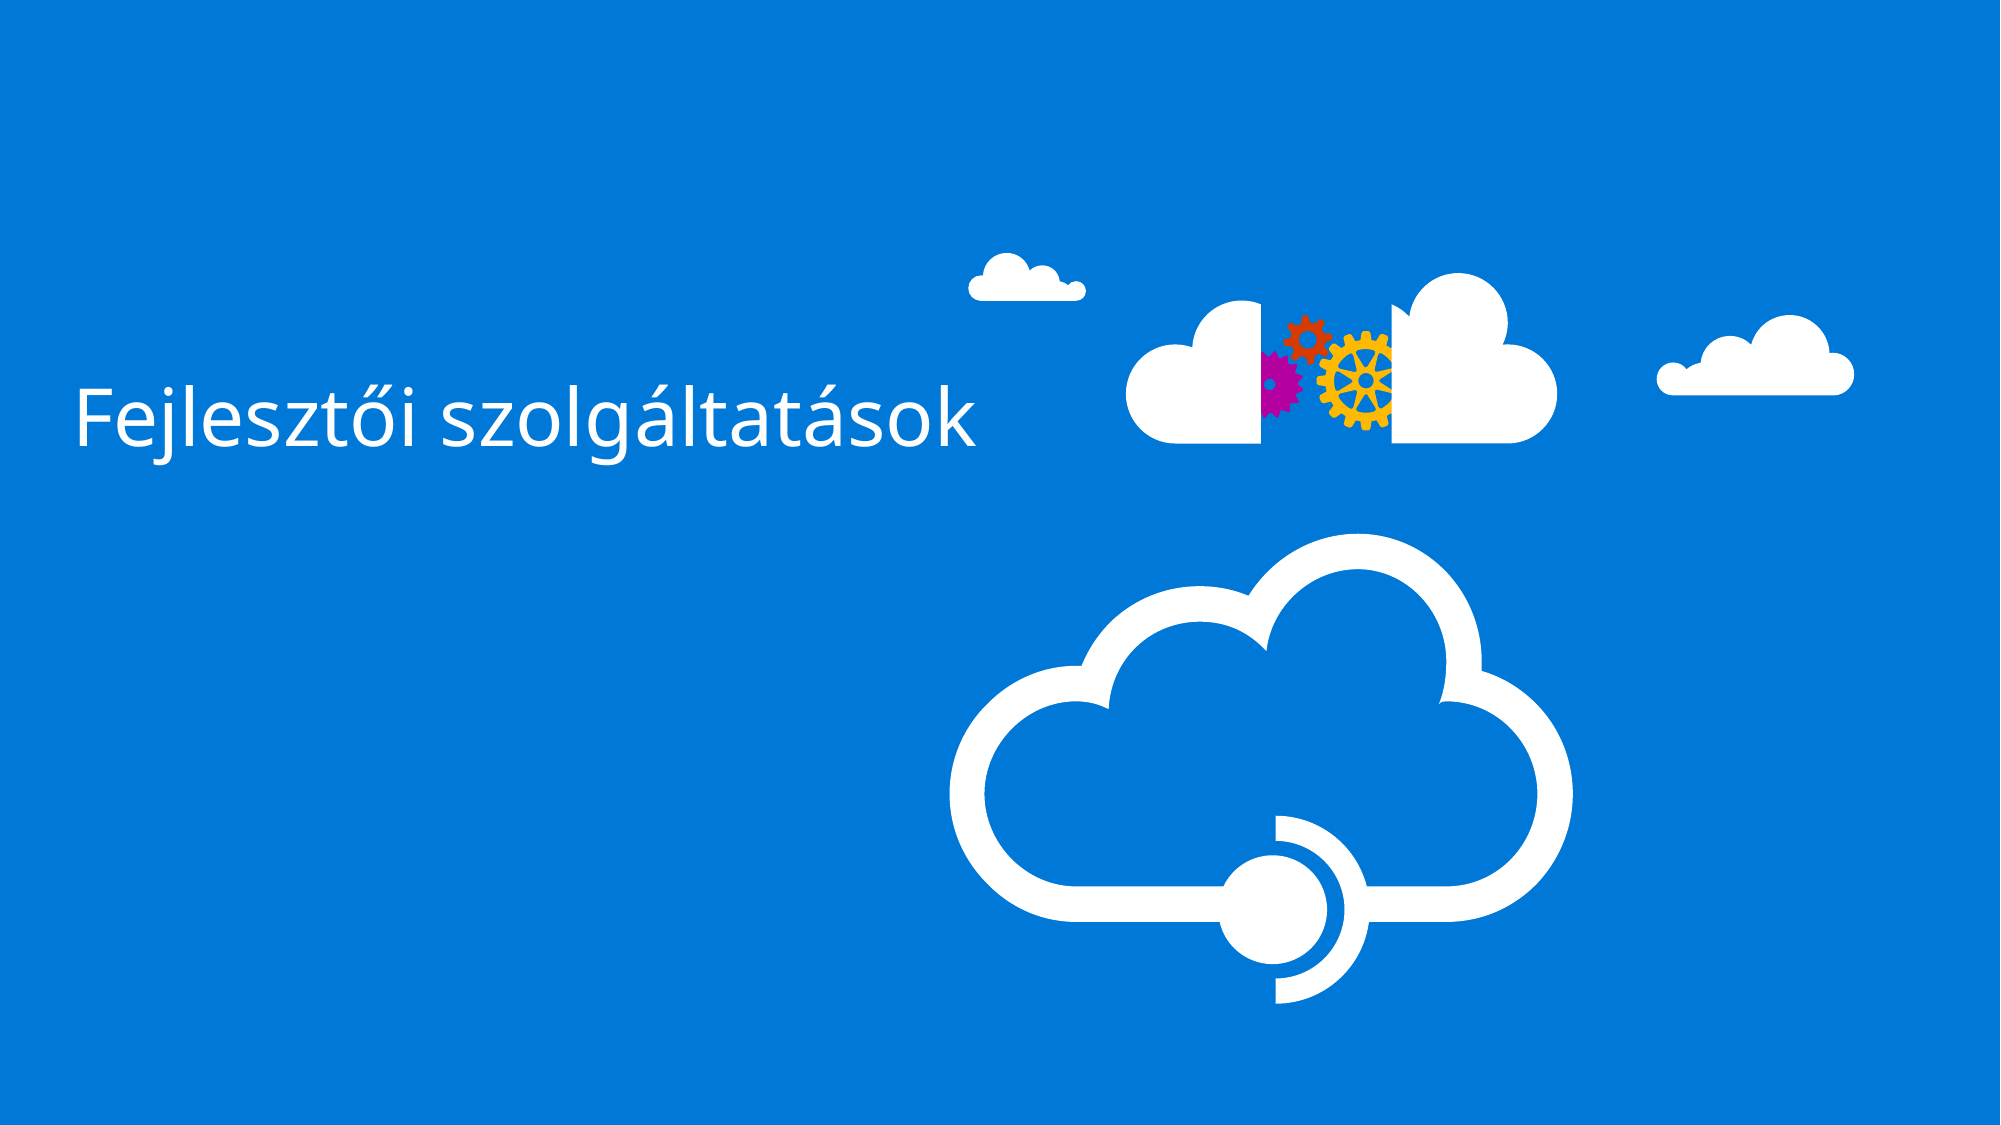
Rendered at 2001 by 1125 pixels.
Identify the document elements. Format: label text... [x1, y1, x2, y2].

title Fejlesztői szolgáltatások [57, 348, 1086, 493]
